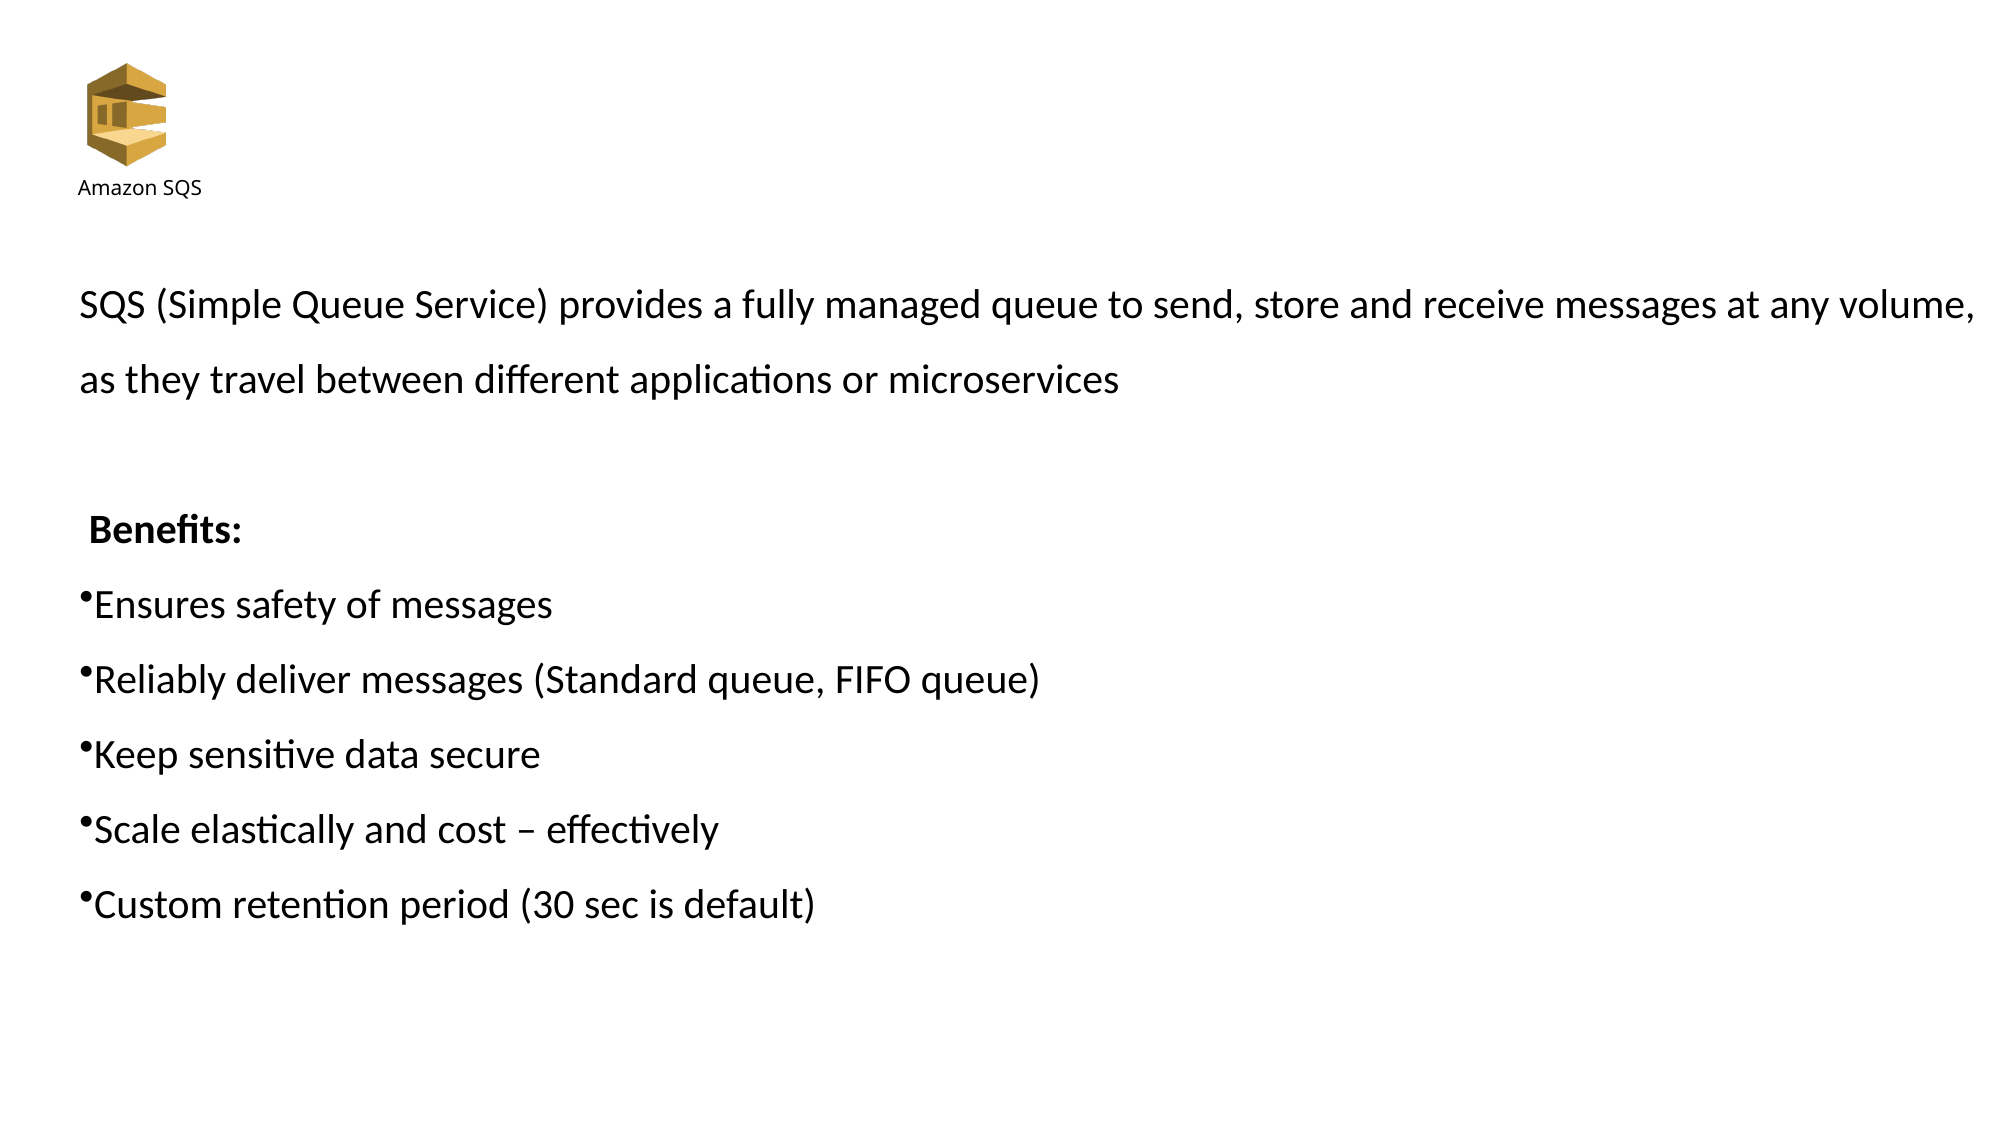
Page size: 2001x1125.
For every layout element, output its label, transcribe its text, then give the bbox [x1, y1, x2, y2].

text_box SQS (Simple Queue Service) provides a fully managed queue to send, store and receive messages at any volume, as they travel between different applications or microservices Benefits: Ensures safety of messages Reliably deliver messages (Standard queue, FIFO queue) Keep sensitive data secure Scale elastically and cost – effectively Custom retention period (30 sec is default) [64, 244, 1996, 935]
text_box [65, 61, 216, 200]
